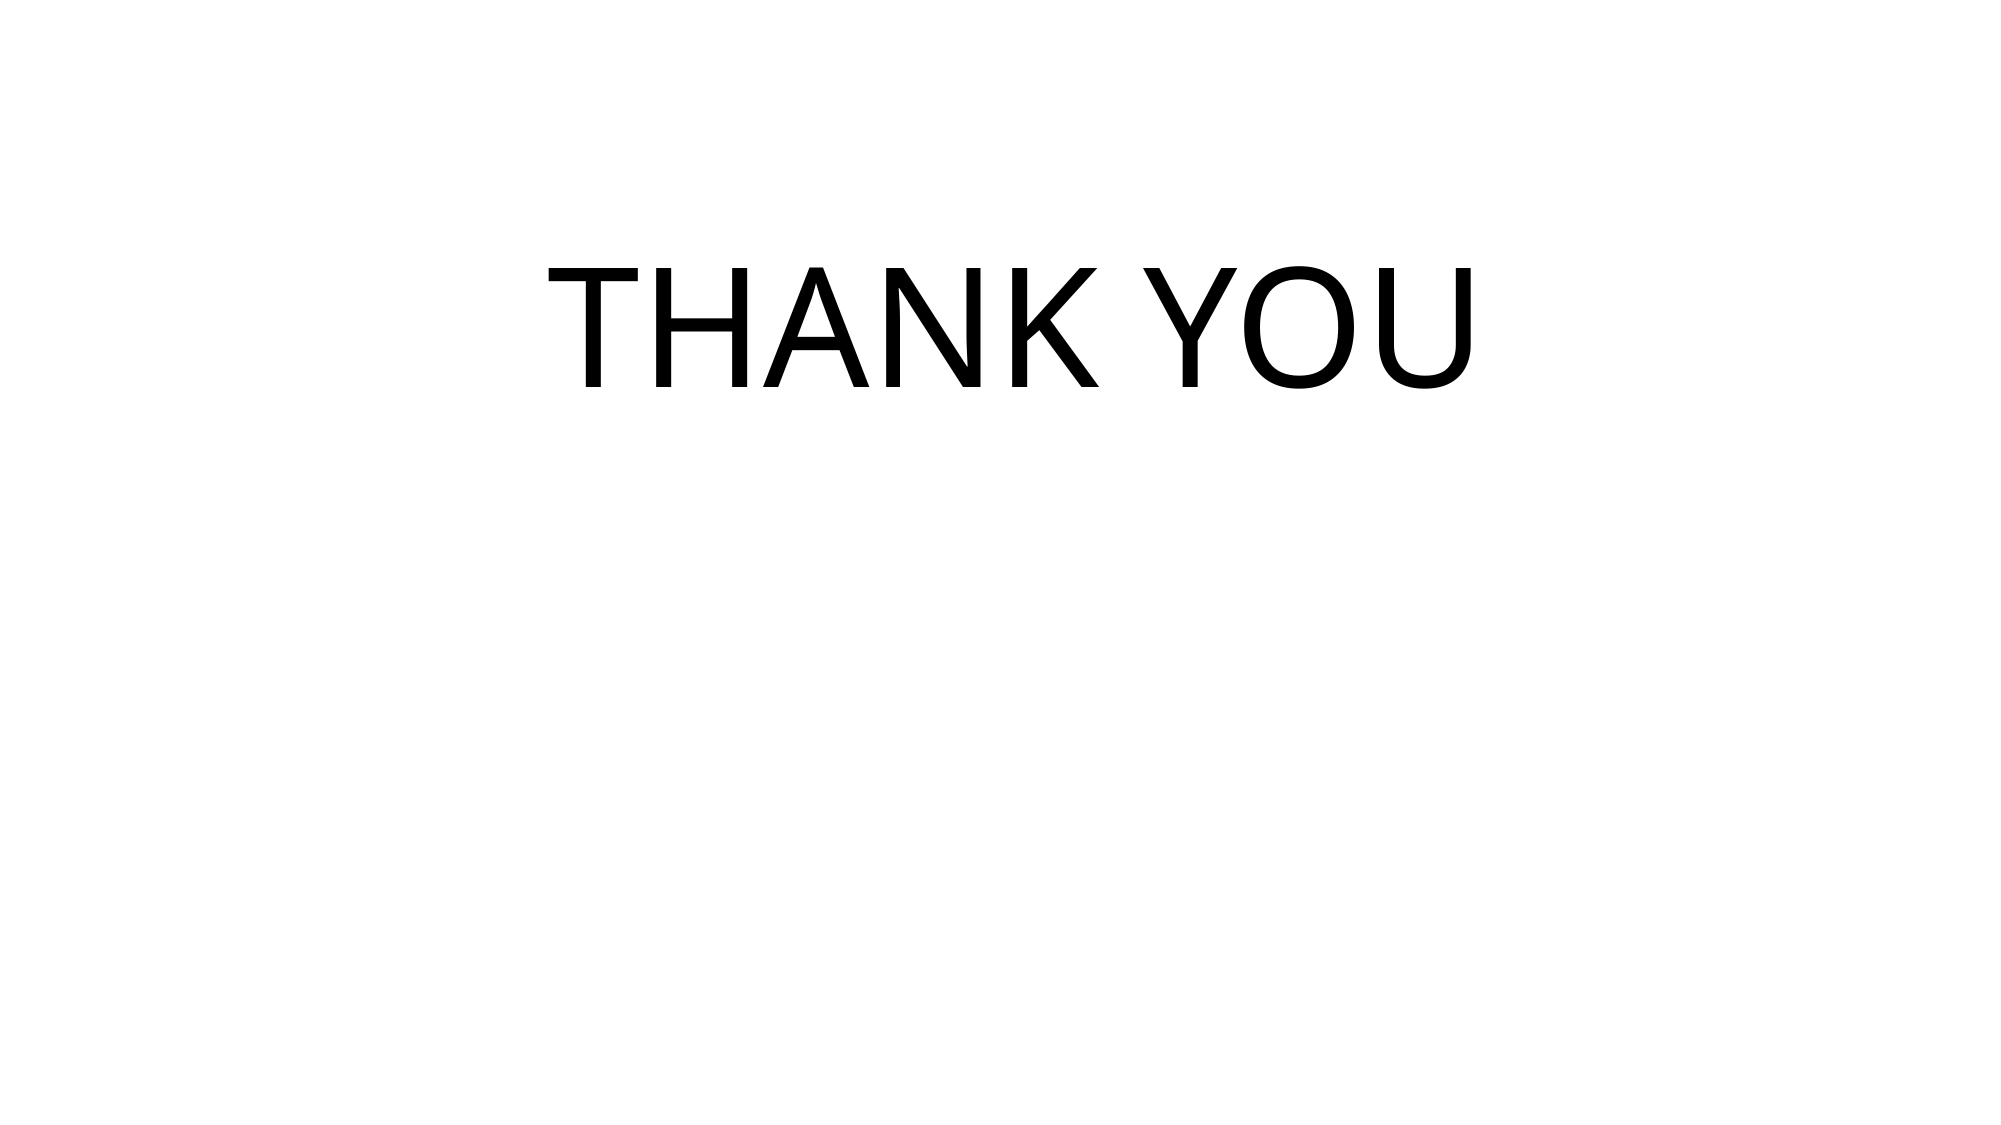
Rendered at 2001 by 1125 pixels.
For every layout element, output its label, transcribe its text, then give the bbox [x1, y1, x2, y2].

list THANK YOU [154, 235, 1880, 453]
